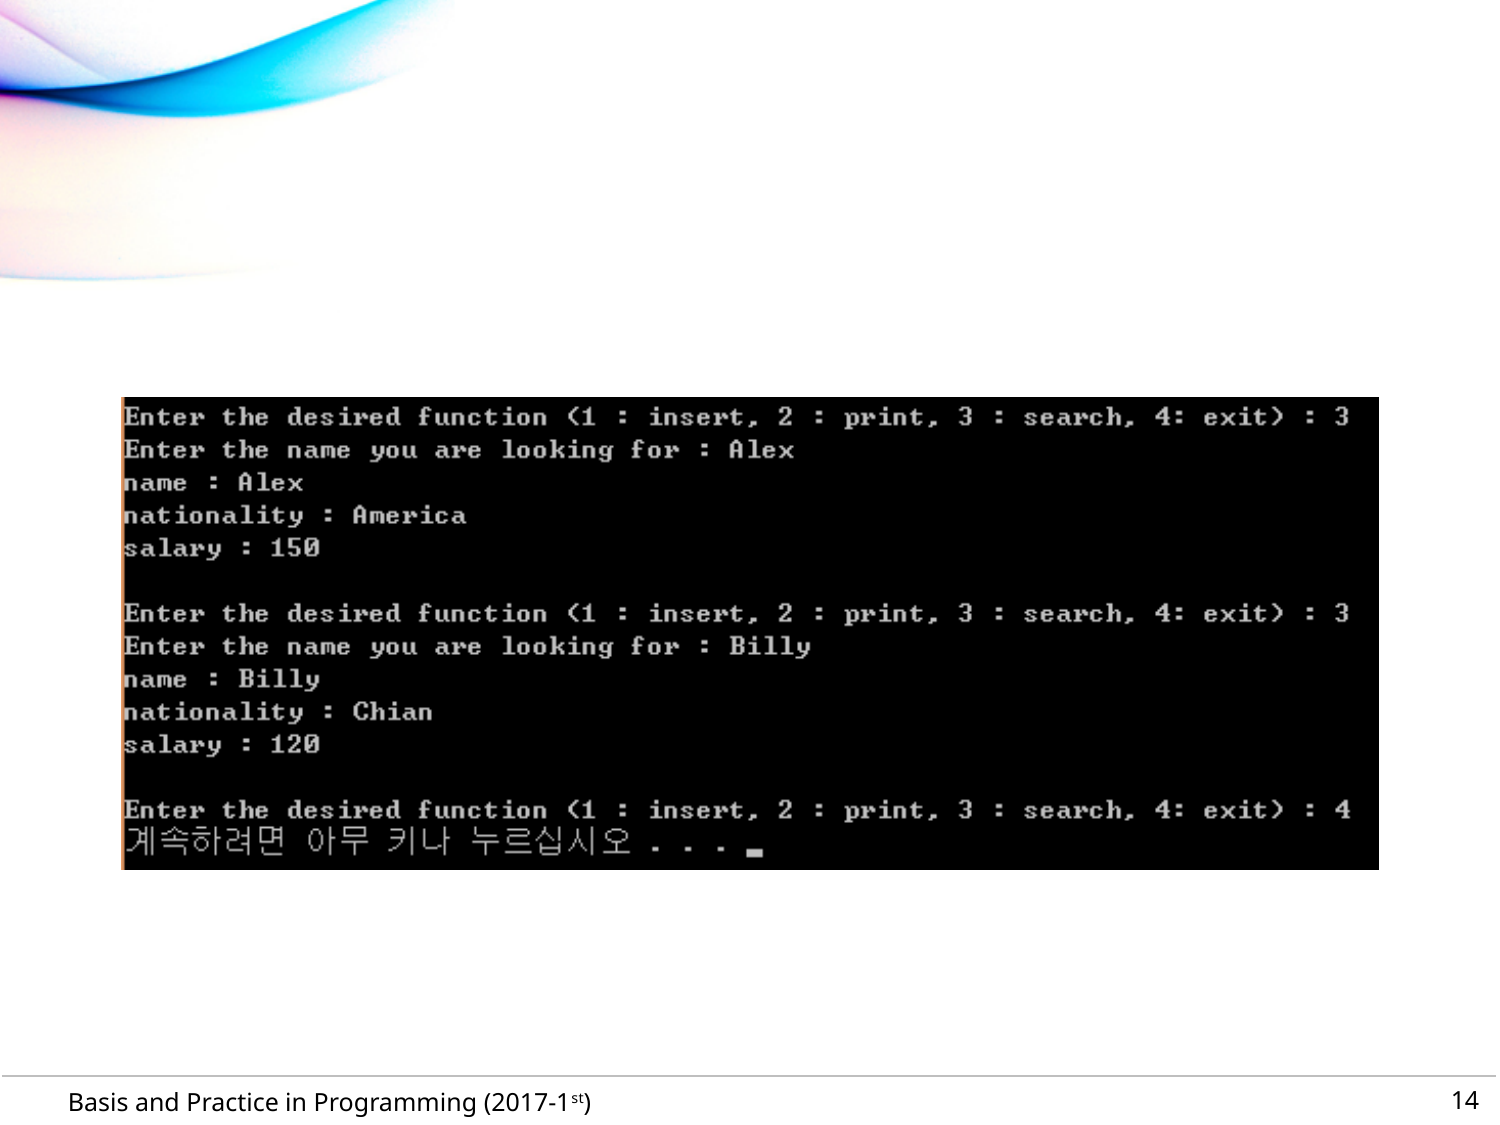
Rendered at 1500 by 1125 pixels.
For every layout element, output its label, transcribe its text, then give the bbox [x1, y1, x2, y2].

picture [0, 0, 455, 388]
picture [120, 396, 1380, 870]
slide_number 14 [1144, 1080, 1495, 1123]
